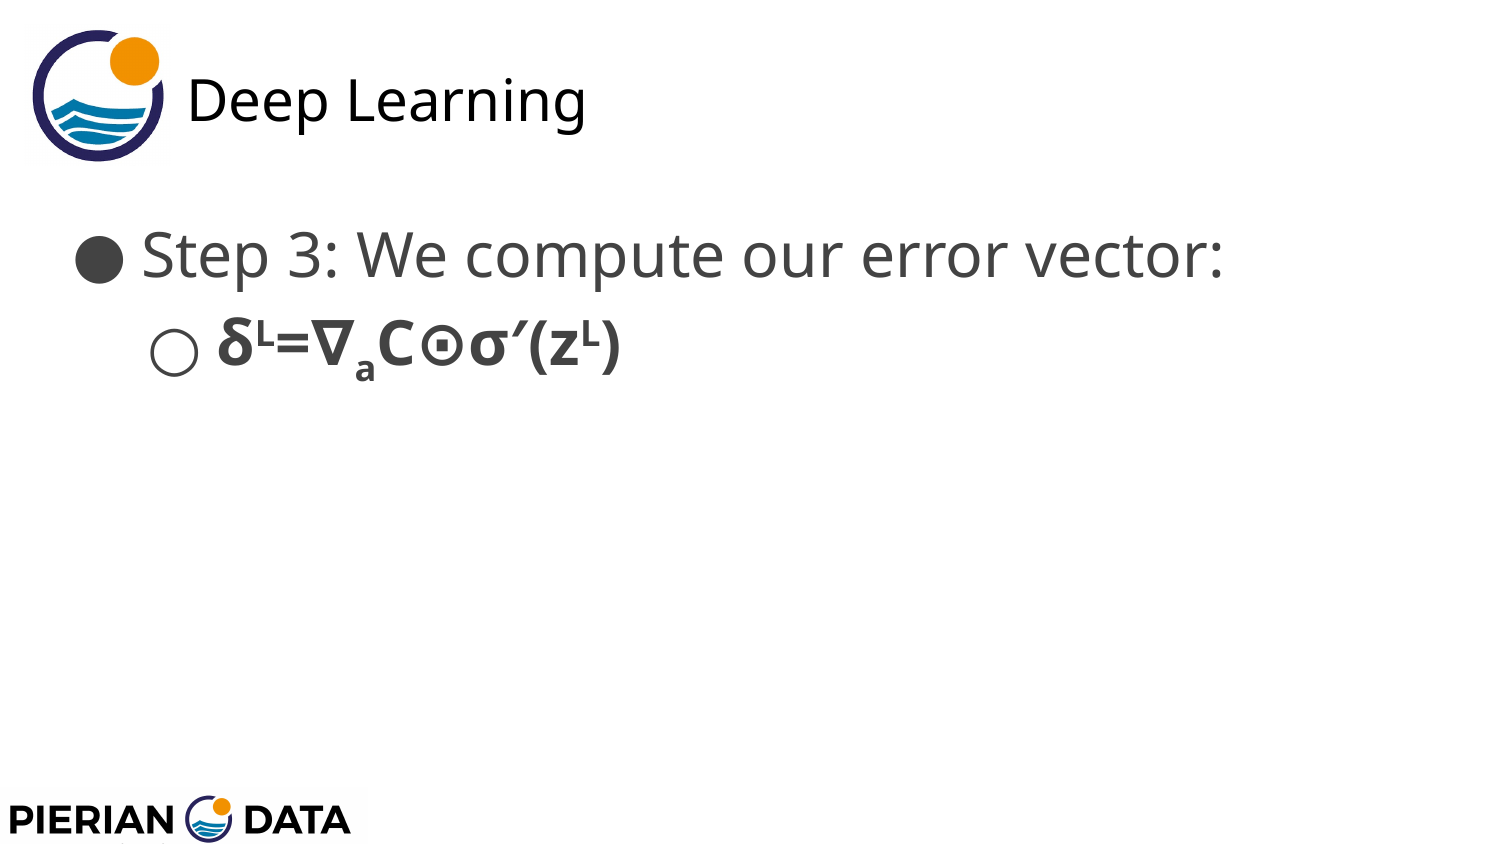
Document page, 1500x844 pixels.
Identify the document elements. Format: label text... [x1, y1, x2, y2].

title Deep Learning [176, 48, 1449, 143]
list Step 3: We compute our error vector: δL=∇aC⊙σ′(zL) [51, 189, 1449, 750]
picture [0, 787, 368, 844]
picture [24, 24, 172, 167]
